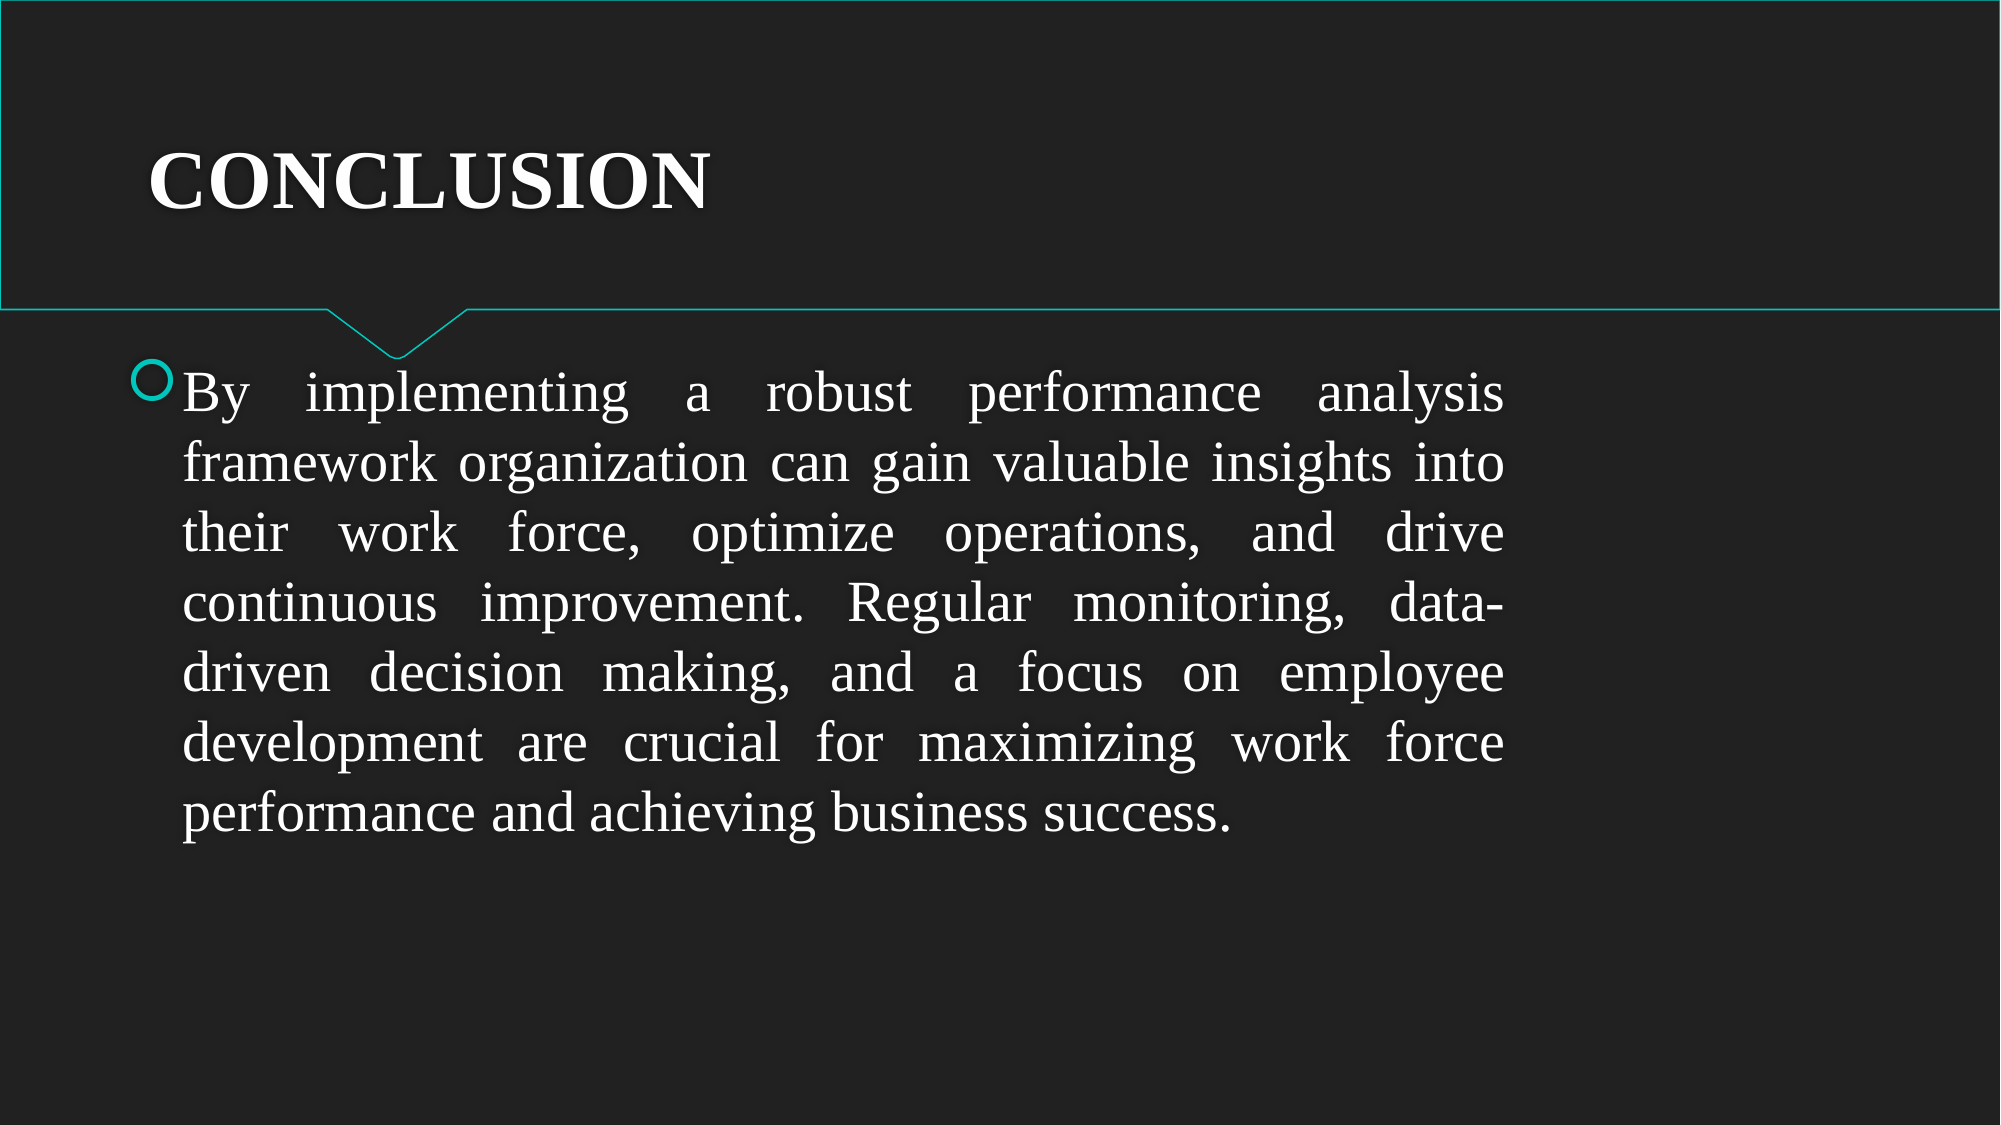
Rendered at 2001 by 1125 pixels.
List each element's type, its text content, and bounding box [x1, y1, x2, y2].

list By implementing a robust performance analysis framework organization can gain valuable insights into their work force, optimize operations, and drive continuous improvement. Regular monitoring, data-driven decision making, and a focus on employee development are crucial for maximizing work force performance and achieving business success. [110, 204, 1522, 992]
title CONCLUSION [132, 72, 1868, 234]
